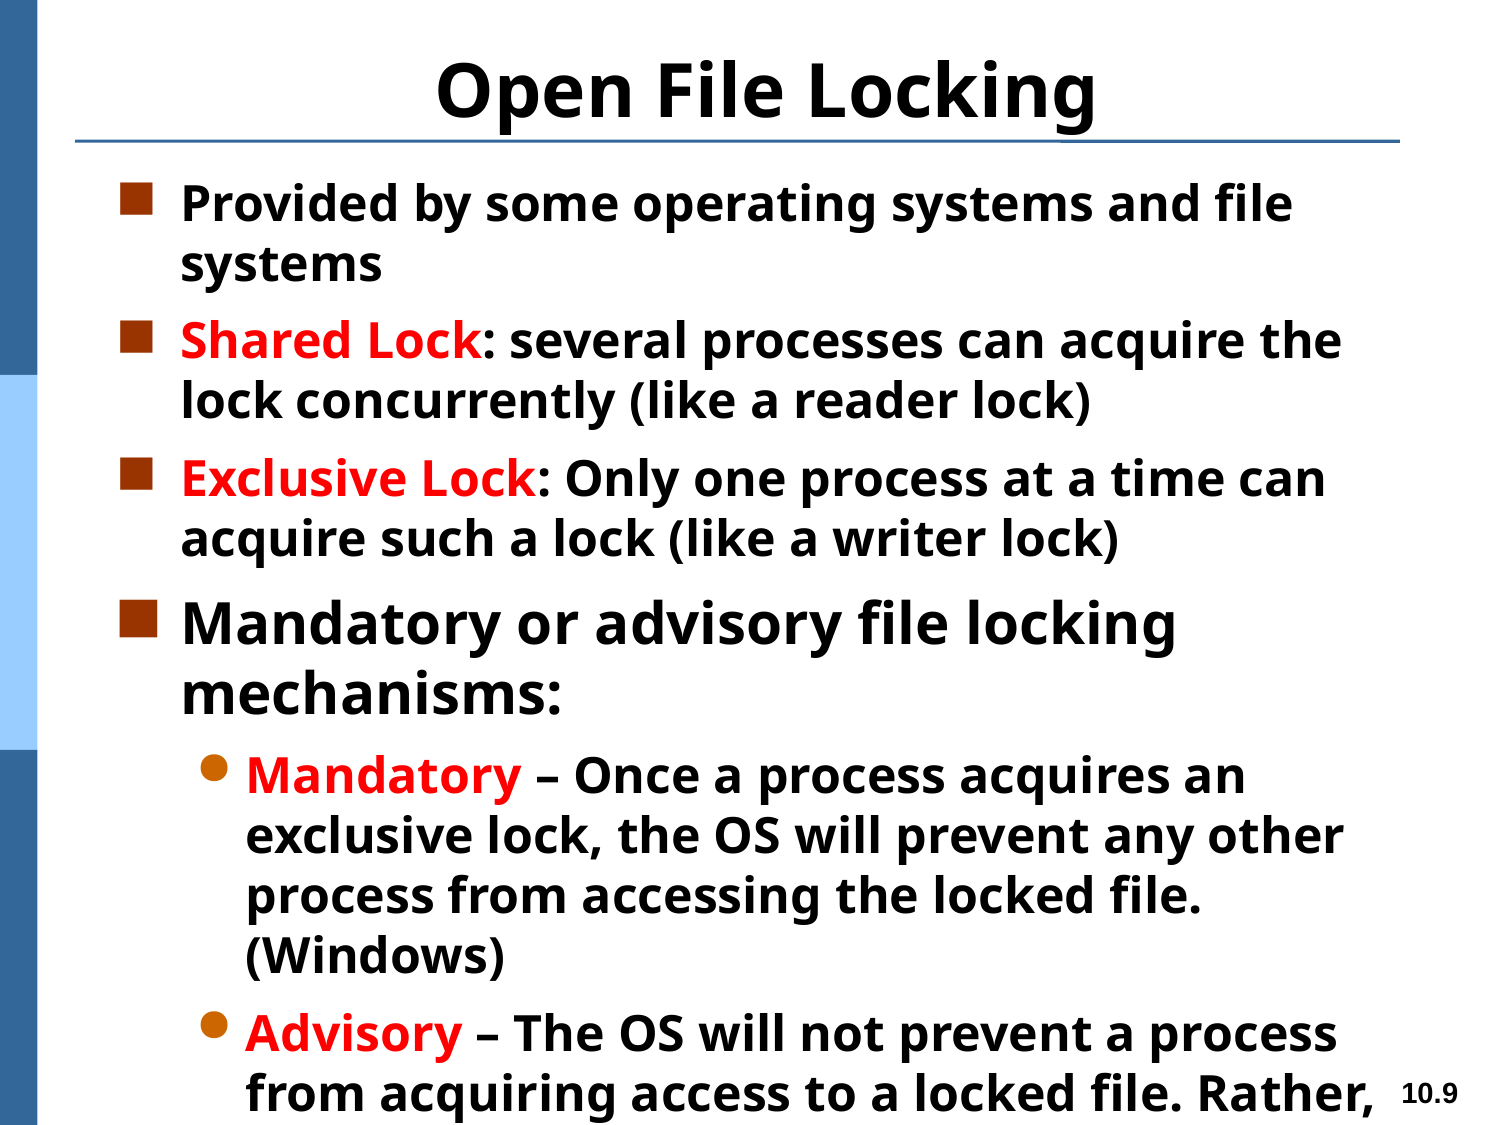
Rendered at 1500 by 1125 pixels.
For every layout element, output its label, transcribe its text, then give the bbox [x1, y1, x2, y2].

list Provided by some operating systems and file systems Shared Lock: several processes can acquire the lock concurrently (like a reader lock) Exclusive Lock: Only one process at a time can acquire such a lock (like a writer lock) Mandatory or advisory file locking mechanisms: Mandatory – Once a process acquires an exclusive lock, the OS will prevent any other process from accessing the locked file. (Windows) Advisory – The OS will not prevent a process from acquiring access to a locked file. Rather, the process must be written so that it manually acquiring the lock before accessing the file. (UNIX) [108, 163, 1460, 907]
title Open File Locking [92, 45, 1443, 141]
